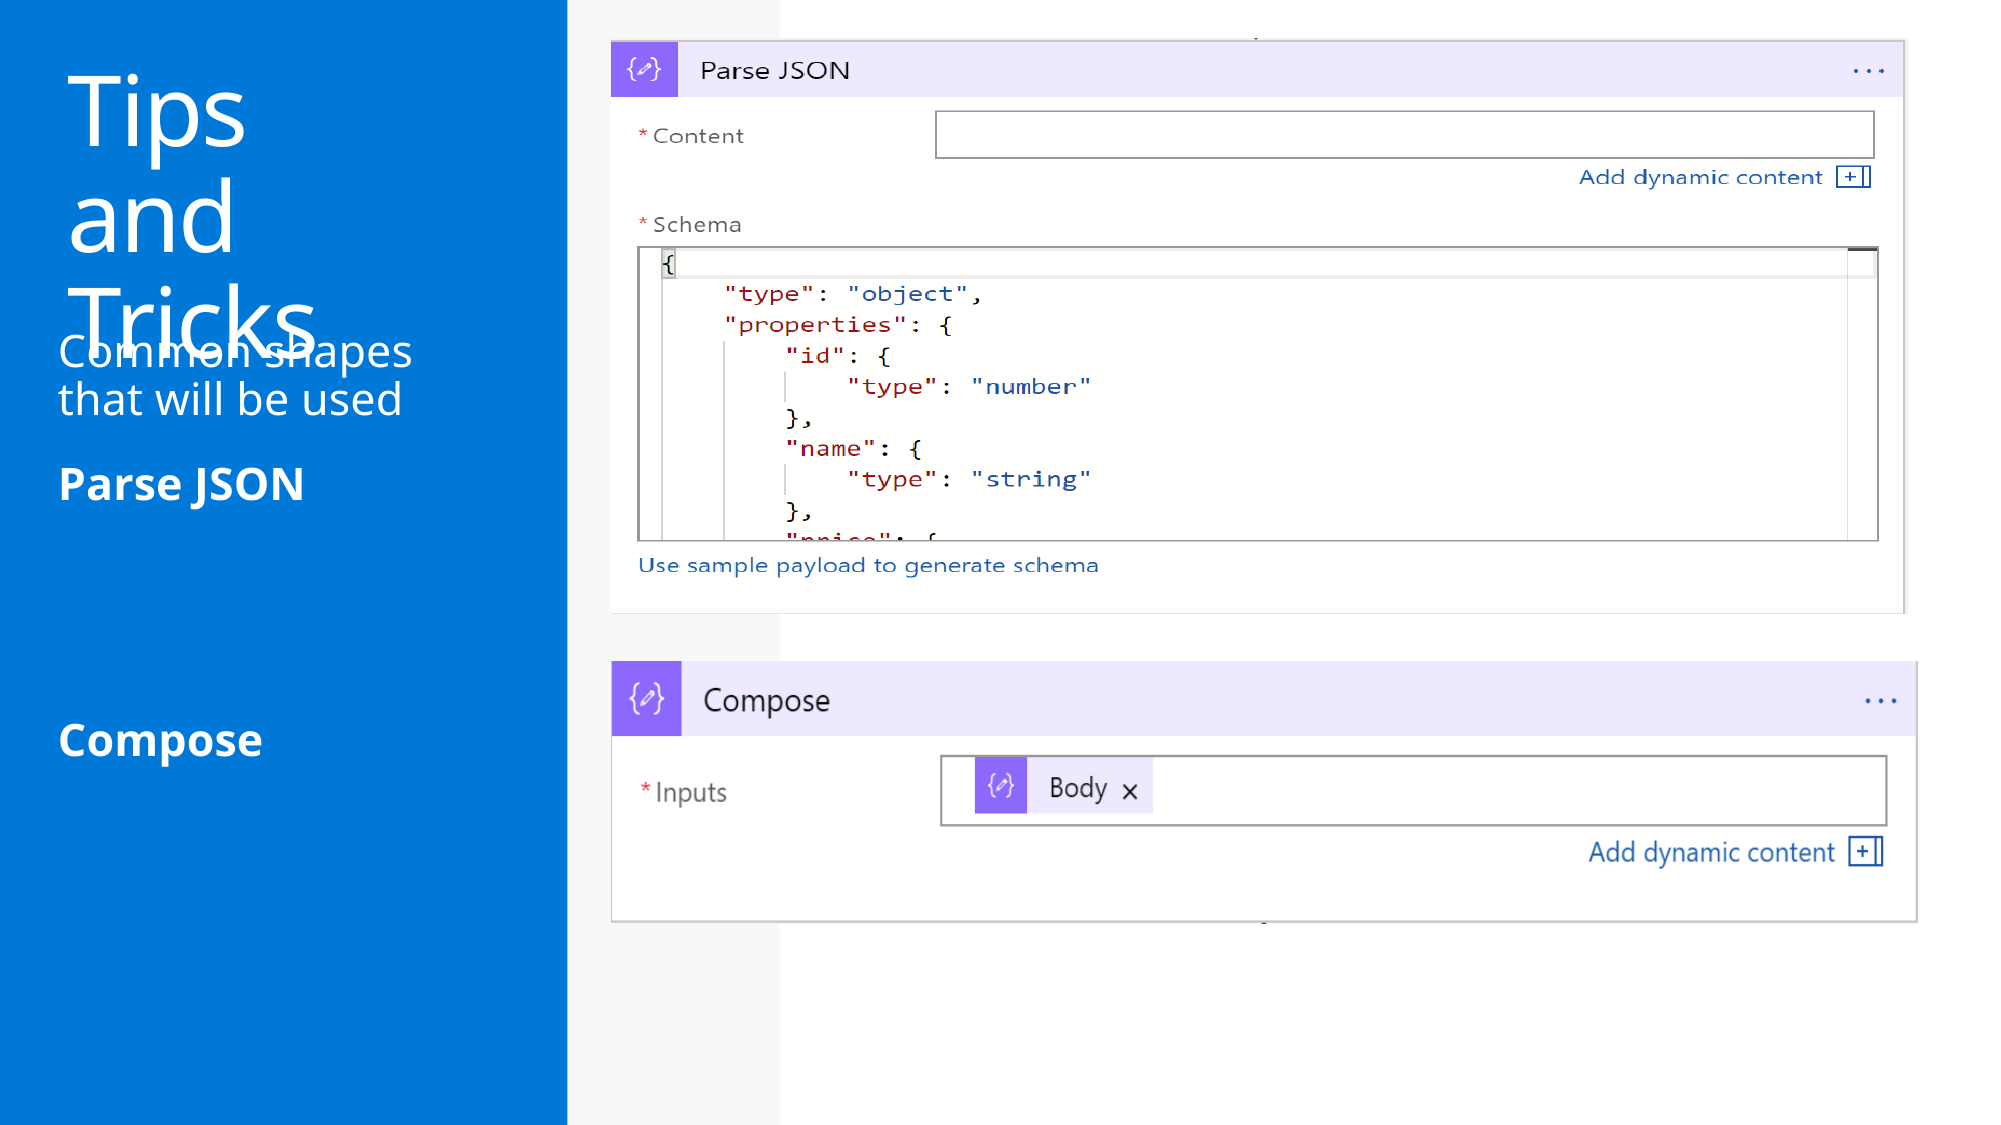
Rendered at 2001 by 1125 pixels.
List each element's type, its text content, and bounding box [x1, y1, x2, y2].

text_box Tips and Tricks [44, 47, 434, 196]
text_box Common shapes that will be used Parse JSON Compose [28, 305, 539, 820]
picture [611, 661, 1918, 925]
text_box [0, 0, 568, 1125]
picture [611, 38, 1908, 615]
